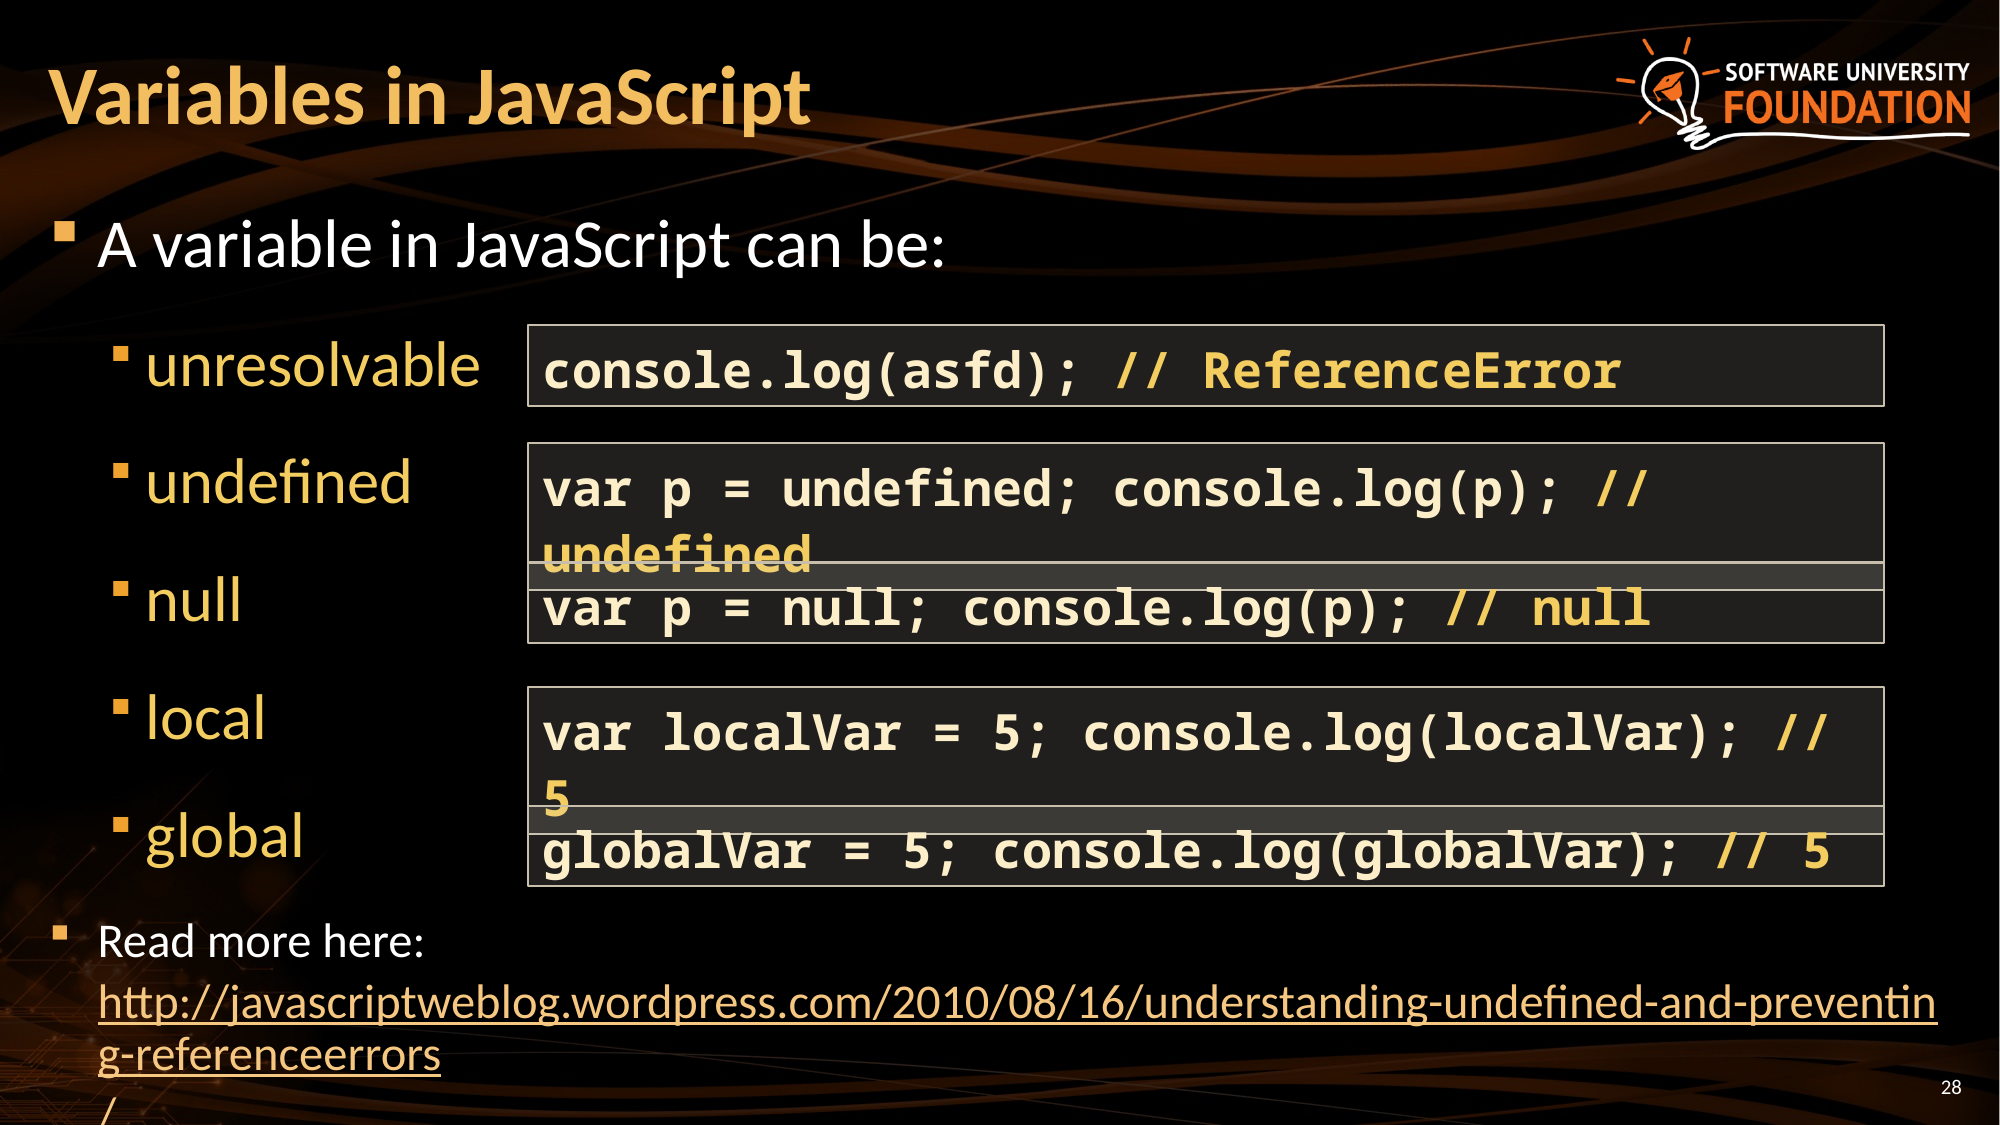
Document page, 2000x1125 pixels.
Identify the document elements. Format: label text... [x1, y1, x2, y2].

text_box var p = null; console.log(p); // null [527, 562, 1885, 644]
text_box var localVar = 5; console.log(localVar); // 5 [527, 687, 1885, 805]
list A variable in JavaScript can be: unresolvable undefined null local global Read more here: http://javascriptweblog.wordpress.com/2010/08/16/understanding-undefined-and-preventing-referenceerrors/ [31, 188, 1968, 1103]
text_box console.log(asfd); // ReferenceError [527, 324, 1885, 406]
text_box var p = undefined; console.log(p); // undefined [527, 443, 1885, 562]
title Variables in JavaScript [30, 6, 1602, 189]
text_box globalVar = 5; console.log(globalVar); // 5 [527, 805, 1885, 887]
picture [0, 0, 2000, 1125]
